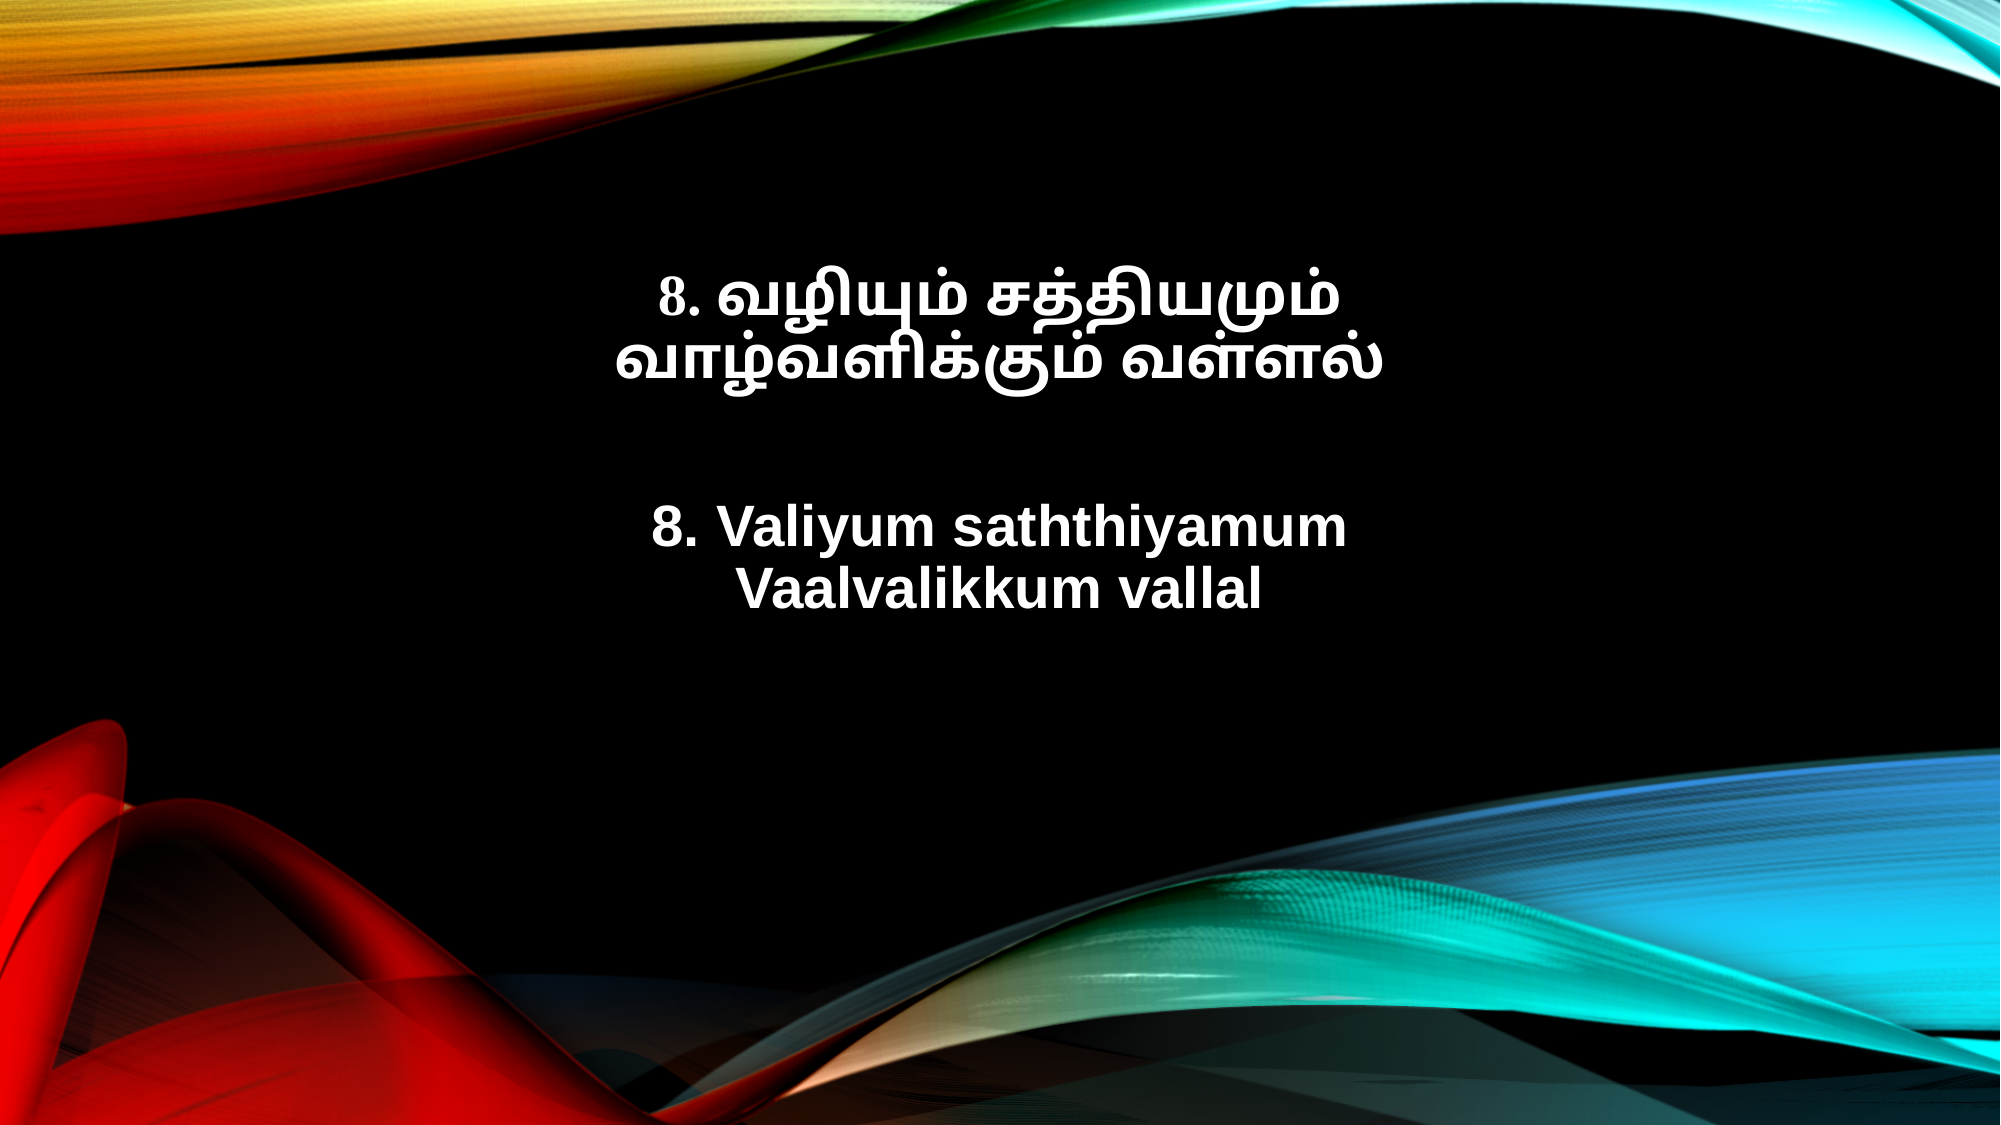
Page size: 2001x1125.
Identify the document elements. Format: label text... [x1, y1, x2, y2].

subtitle 8. வழியும் சத்தியமும் வாழ்வளிக்கும் வள்ளல் 8. Valiyum saththiyamum Vaalvalikkum vallal [0, 0, 2000, 1125]
